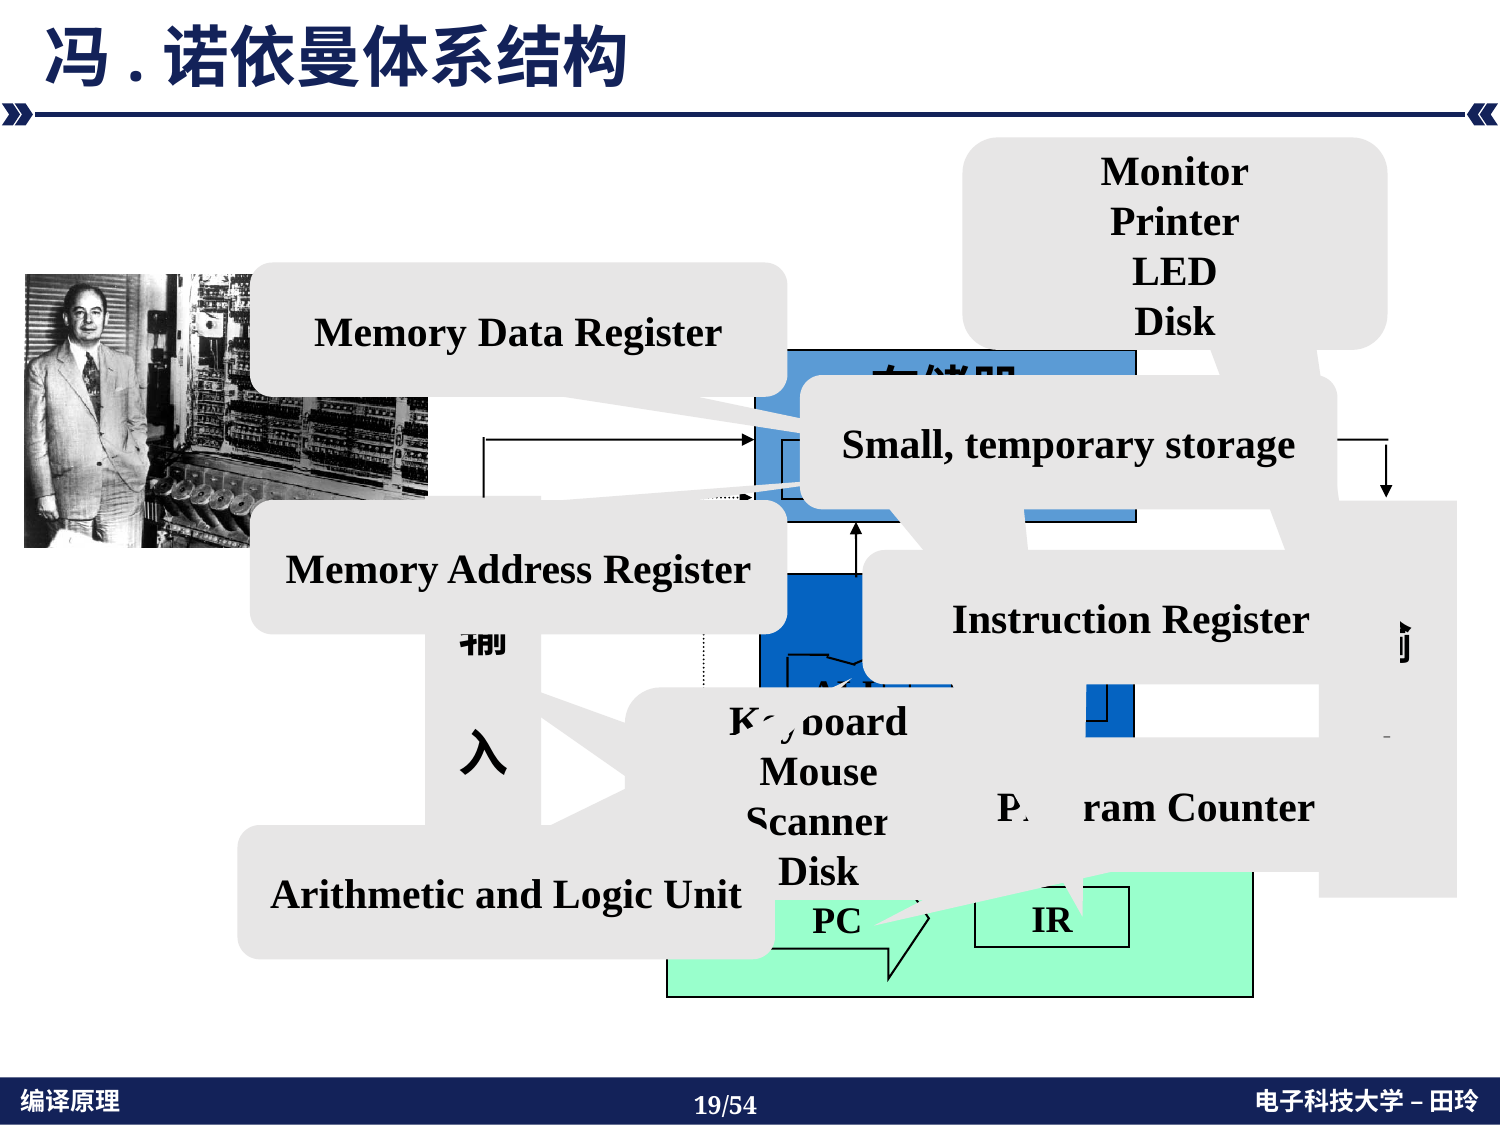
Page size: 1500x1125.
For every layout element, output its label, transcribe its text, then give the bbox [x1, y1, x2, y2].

text_box Memory Address Register [249, 548, 424, 635]
text_box Memory Data Register [252, 262, 788, 349]
title 冯.诺依曼体系结构 [29, 8, 1471, 104]
text_box Arithmetic and Logic Unit [237, 825, 424, 960]
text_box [424, 349, 1457, 997]
text_box Monitor Printer LED Disk [962, 137, 1388, 349]
picture [24, 274, 428, 548]
